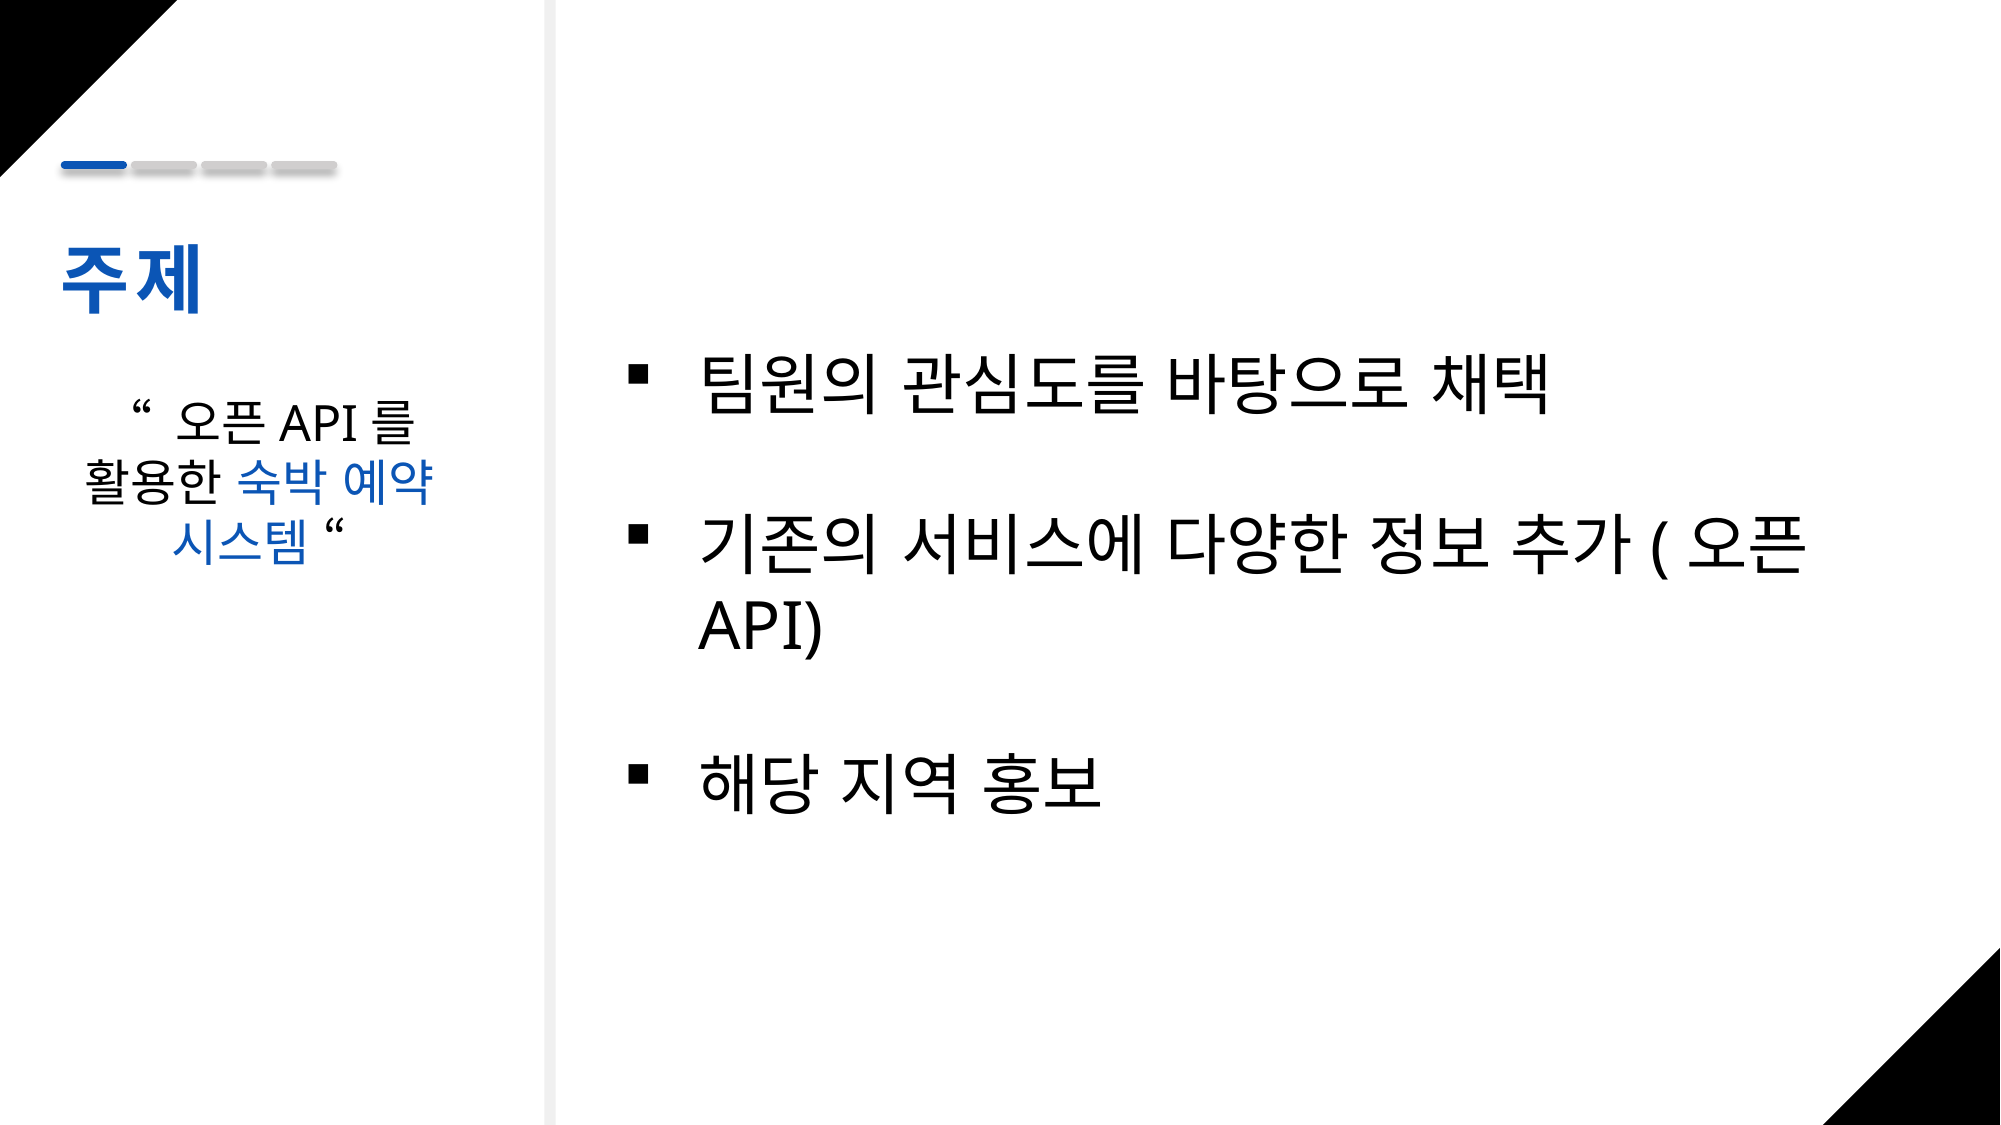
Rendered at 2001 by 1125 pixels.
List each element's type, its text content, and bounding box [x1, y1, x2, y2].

text_box “ 오픈API를 활용한 숙박 예약 시스템 “ [42, 383, 478, 579]
text_box 팀원의 관심도를 바탕으로 채택 기존의 서비스에 다양한 정보 추가(오픈API) 해당 지역 홍보 [608, 335, 1944, 831]
text_box 주제 [45, 224, 220, 330]
